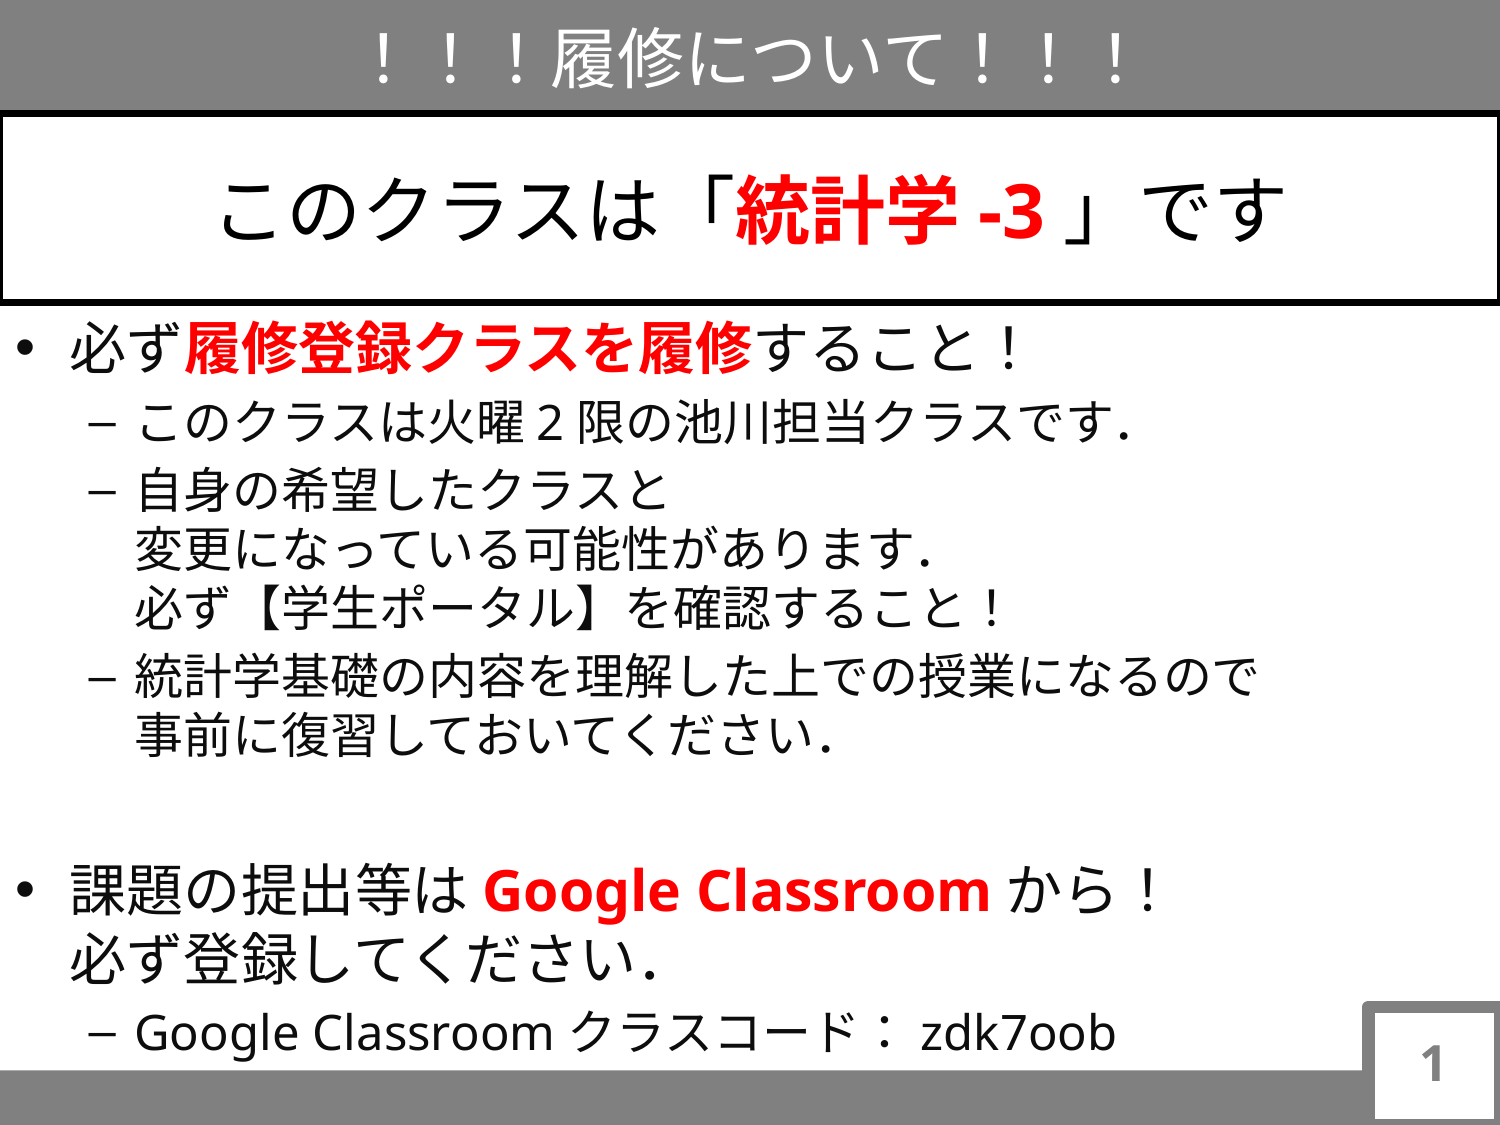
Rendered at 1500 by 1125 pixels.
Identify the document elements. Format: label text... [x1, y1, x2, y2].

list 必ず履修登録クラスを履修すること！ このクラスは火曜2限の池川担当クラスです． 自身の希望したクラスと 変更になっている可能性があります． 必ず【学生ポータル】を確認すること！ 統計学基礎の内容を理解した上での授業になるので 事前に復習しておいてください． 課題の提出等はGoogle Classroomから！ 必ず登録してください． Google Classroomクラスコード：zdk7oob [0, 306, 1500, 1071]
title ！！！履修について！！！ [0, 0, 1500, 110]
slide_number 1 [1362, 1001, 1500, 1125]
list このクラスは「統計学-3」です [0, 110, 1500, 306]
